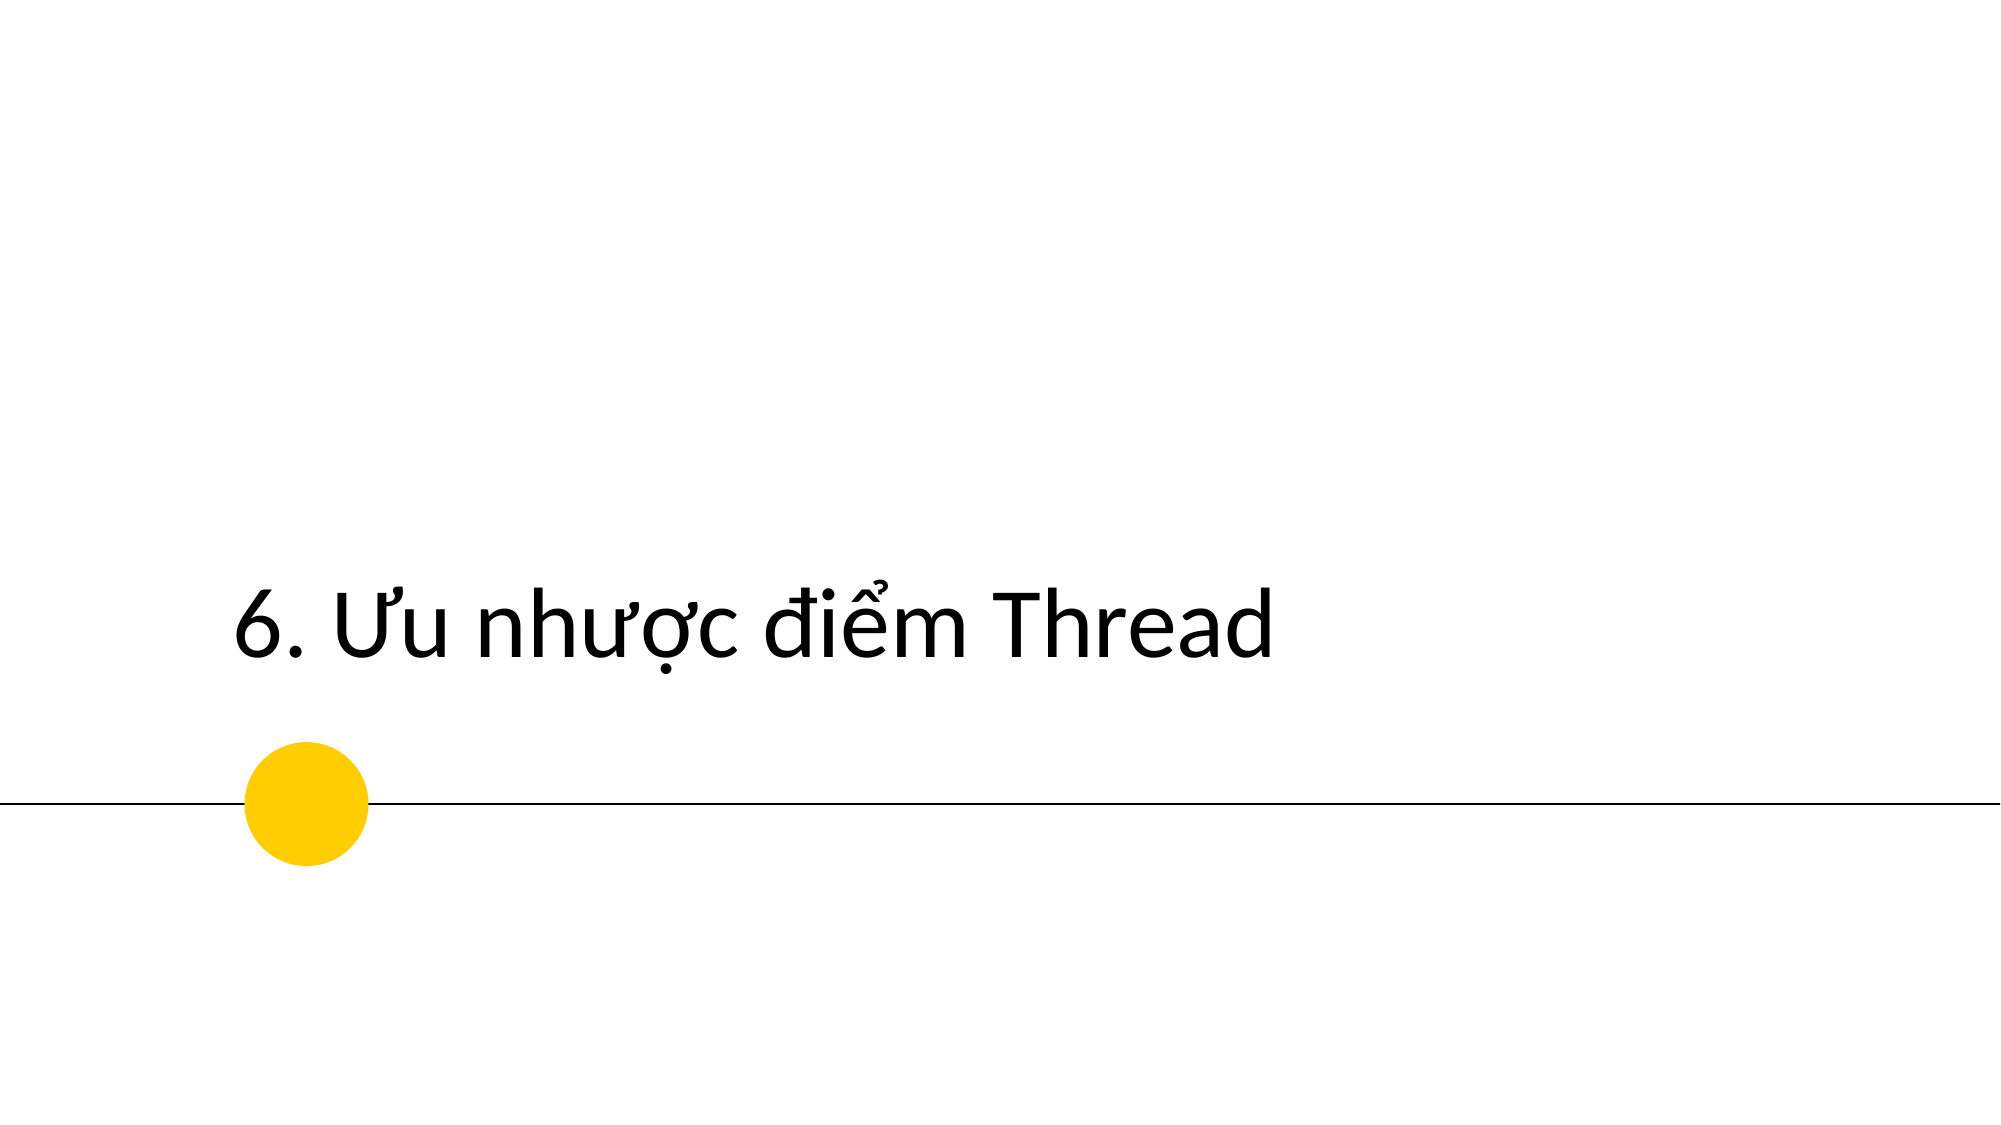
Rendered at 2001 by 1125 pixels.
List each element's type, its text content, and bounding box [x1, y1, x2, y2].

title 6. Ưu nhược điểm Thread [217, 438, 1770, 692]
